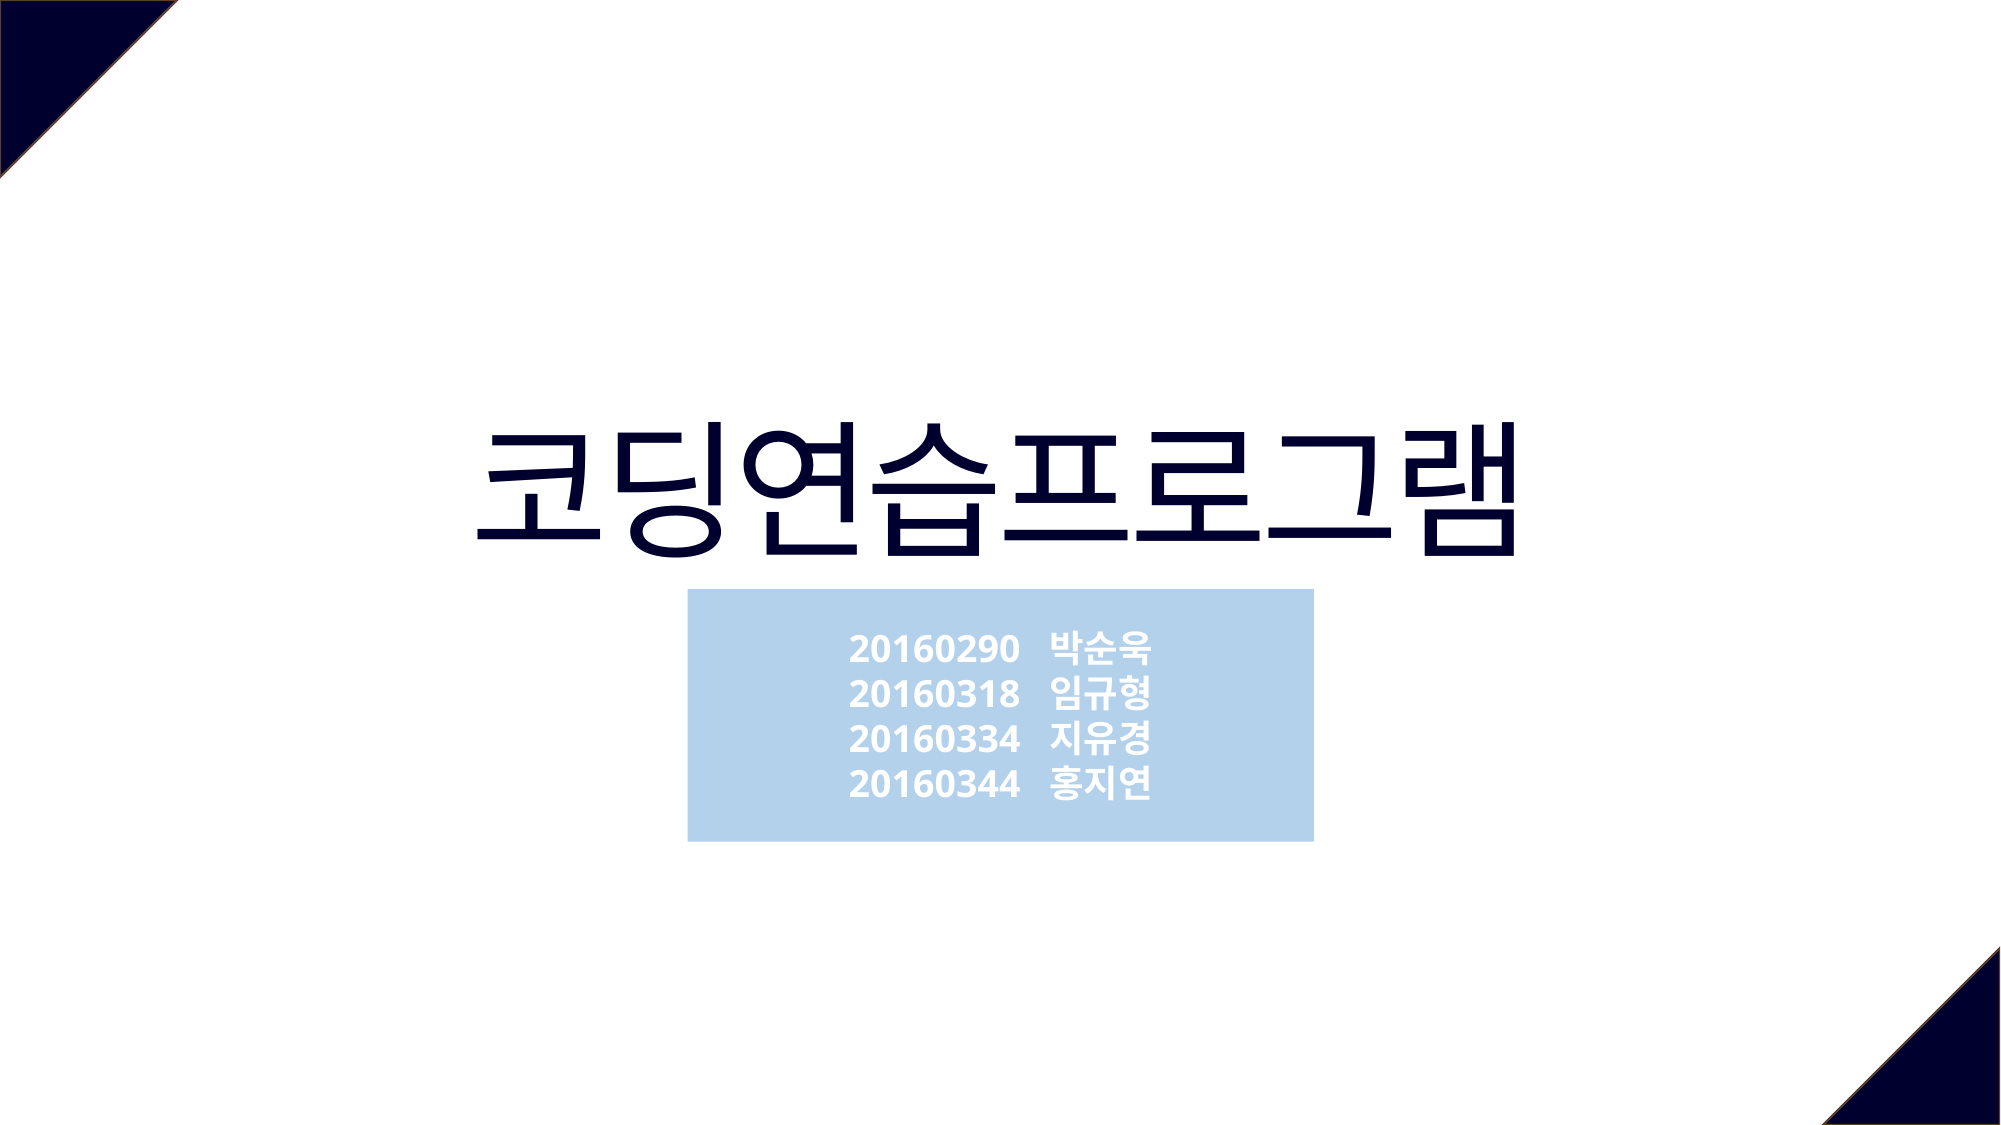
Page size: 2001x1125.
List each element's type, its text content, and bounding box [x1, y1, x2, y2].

text_box 코딩연습프로그램 [455, 388, 1546, 584]
text_box 20160290 박순욱 20160318 임규형 20160334 지유경 20160344 홍지연 [686, 588, 1315, 843]
